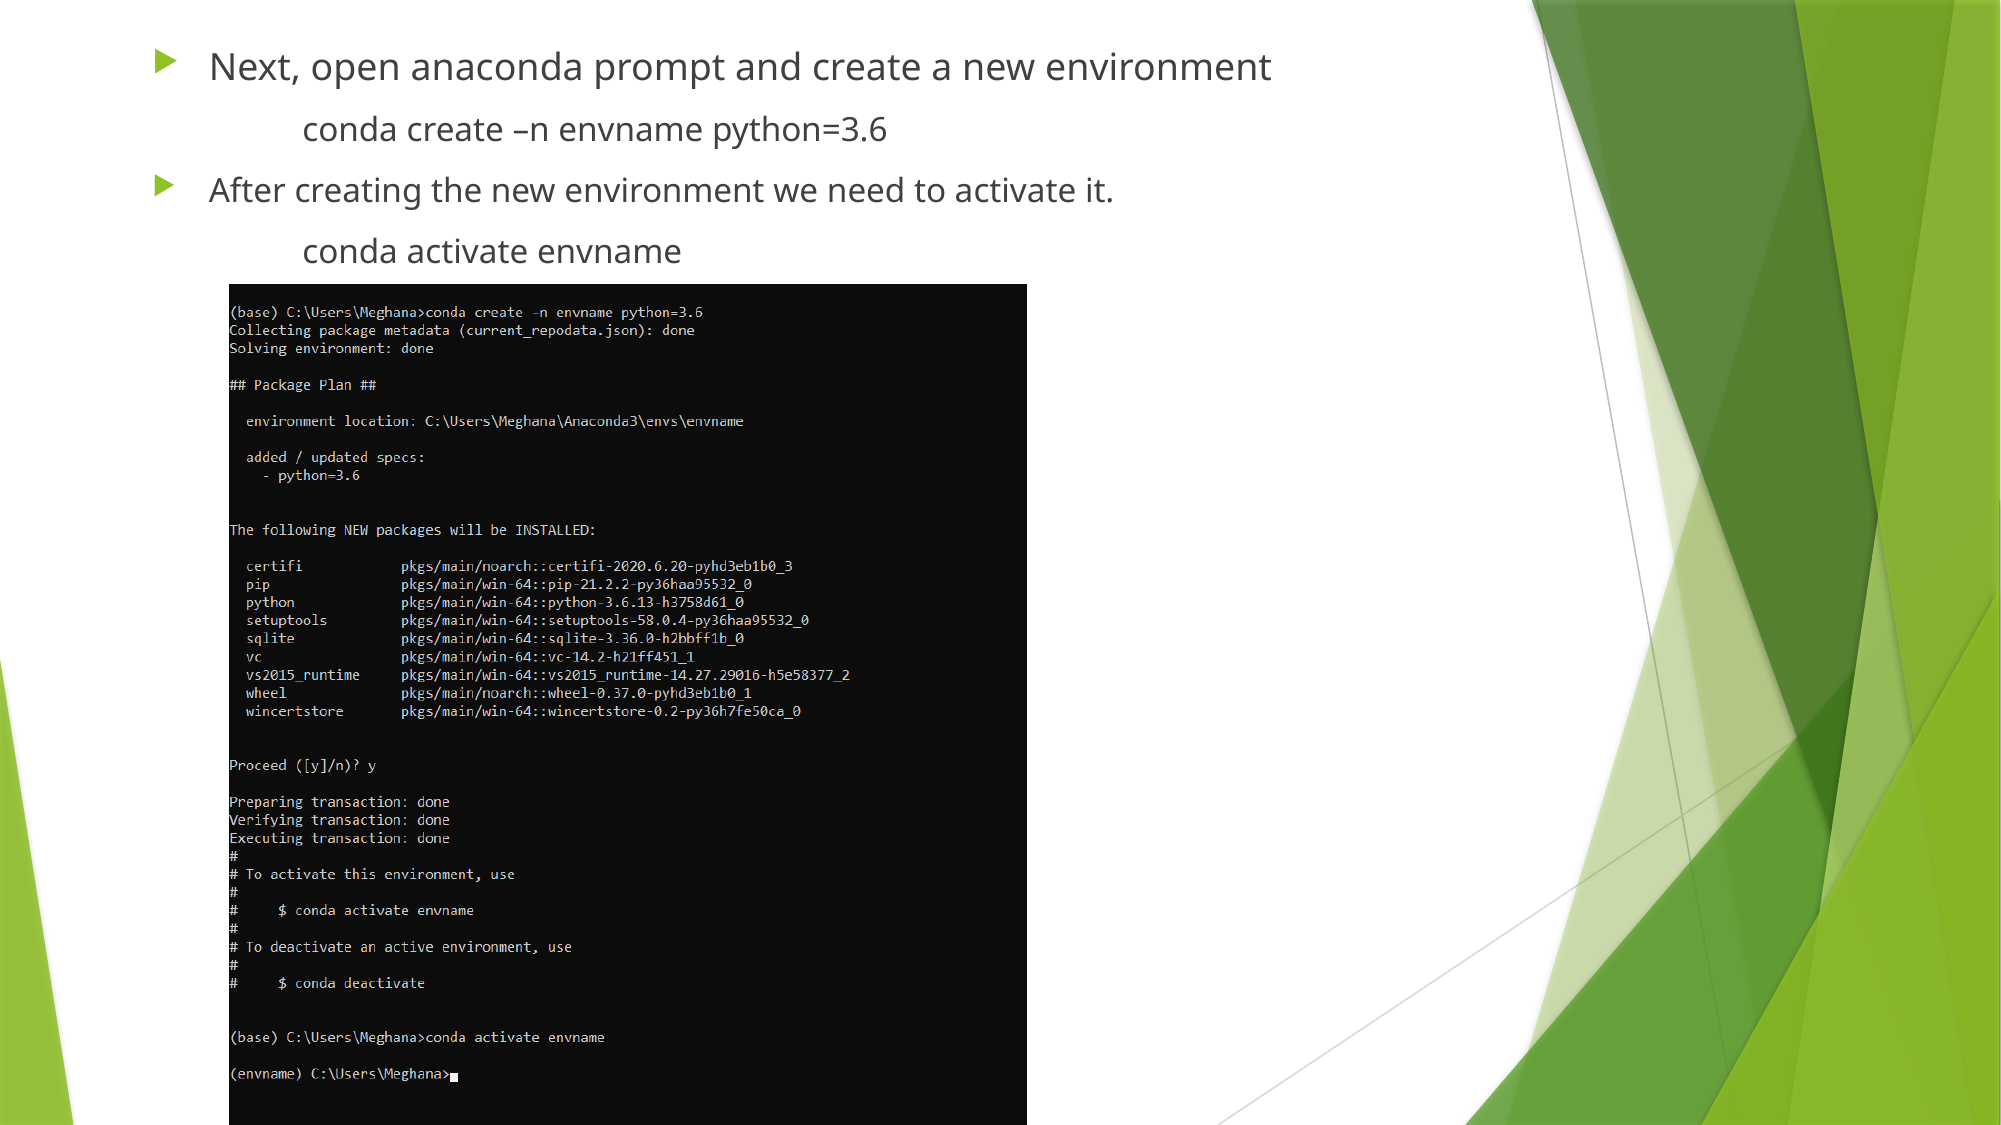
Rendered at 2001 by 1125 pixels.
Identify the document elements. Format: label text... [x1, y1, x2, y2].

list Next, open anaconda prompt and create a new environment conda create –n envname python=3.6 After creating the new environment we need to activate it. conda activate envname [137, 35, 1863, 1014]
picture [228, 283, 1027, 1125]
